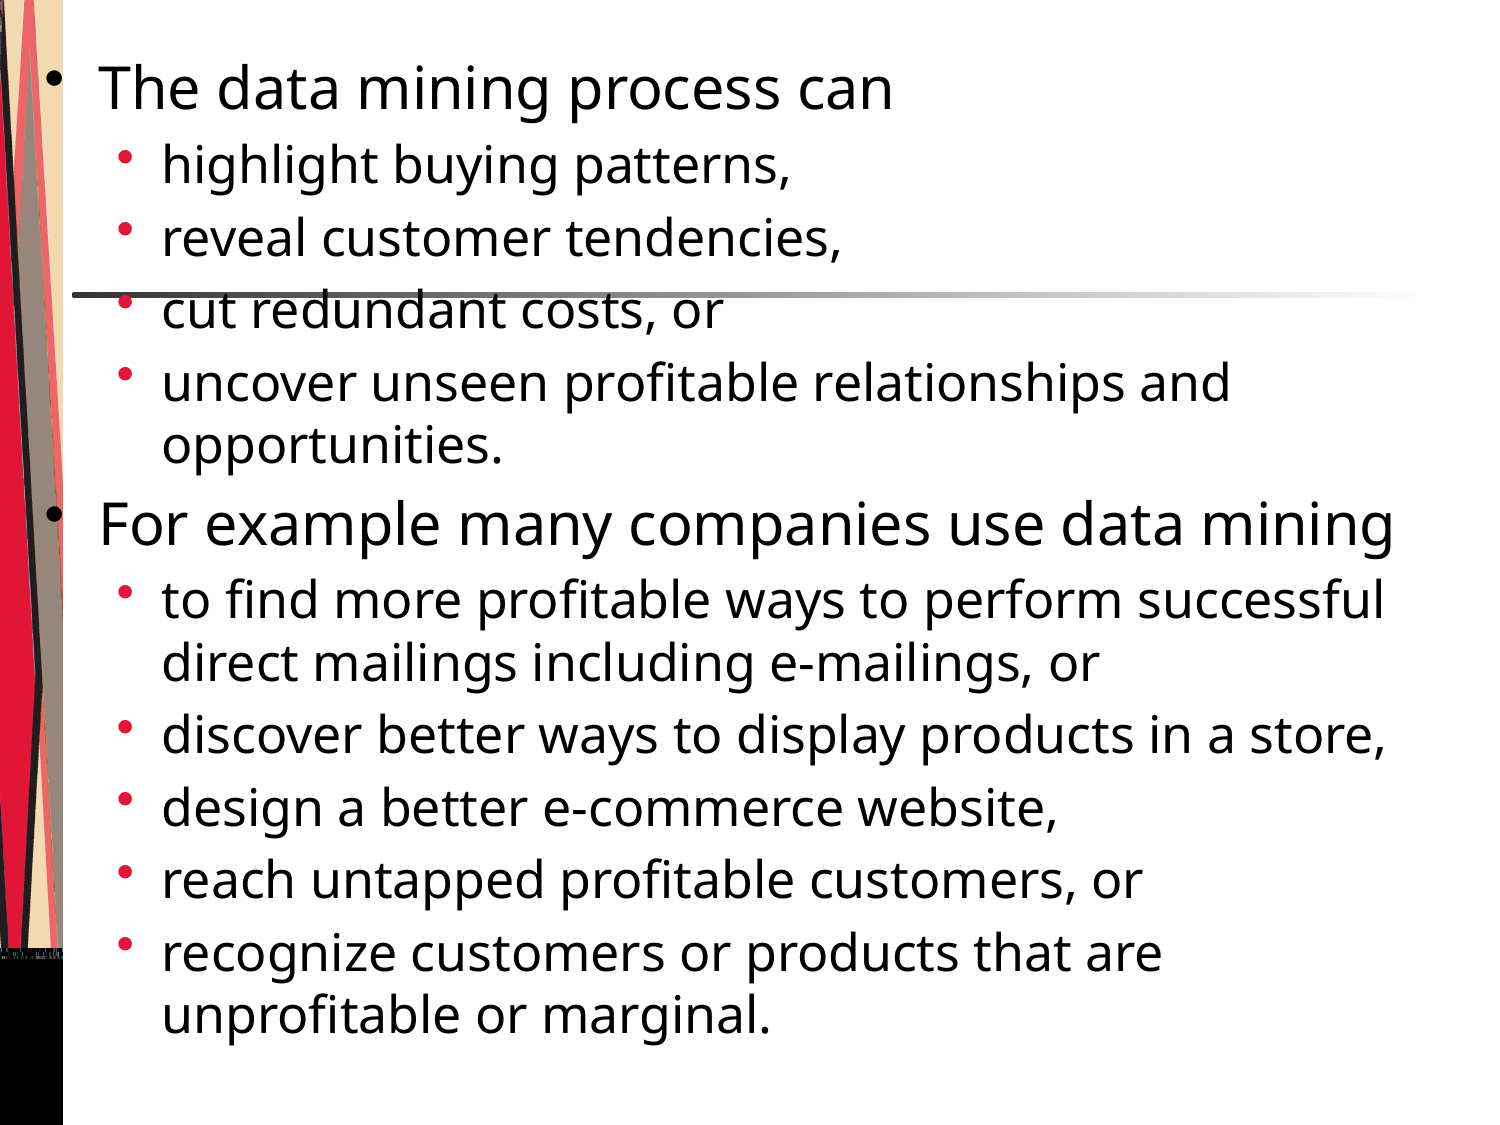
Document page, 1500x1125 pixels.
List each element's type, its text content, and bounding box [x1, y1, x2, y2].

list The data mining process can highlight buying patterns, reveal customer tendencies, cut redundant costs, or uncover unseen profitable relationships and opportunities. For example many companies use data mining to find more profitable ways to perform successful direct mailings including e-mailings, or discover better ways to display products in a store, design a better e-commerce website, reach untapped profitable customers, or recognize customers or products that are unprofitable or marginal. [29, 42, 1471, 1071]
picture [0, 0, 63, 1125]
